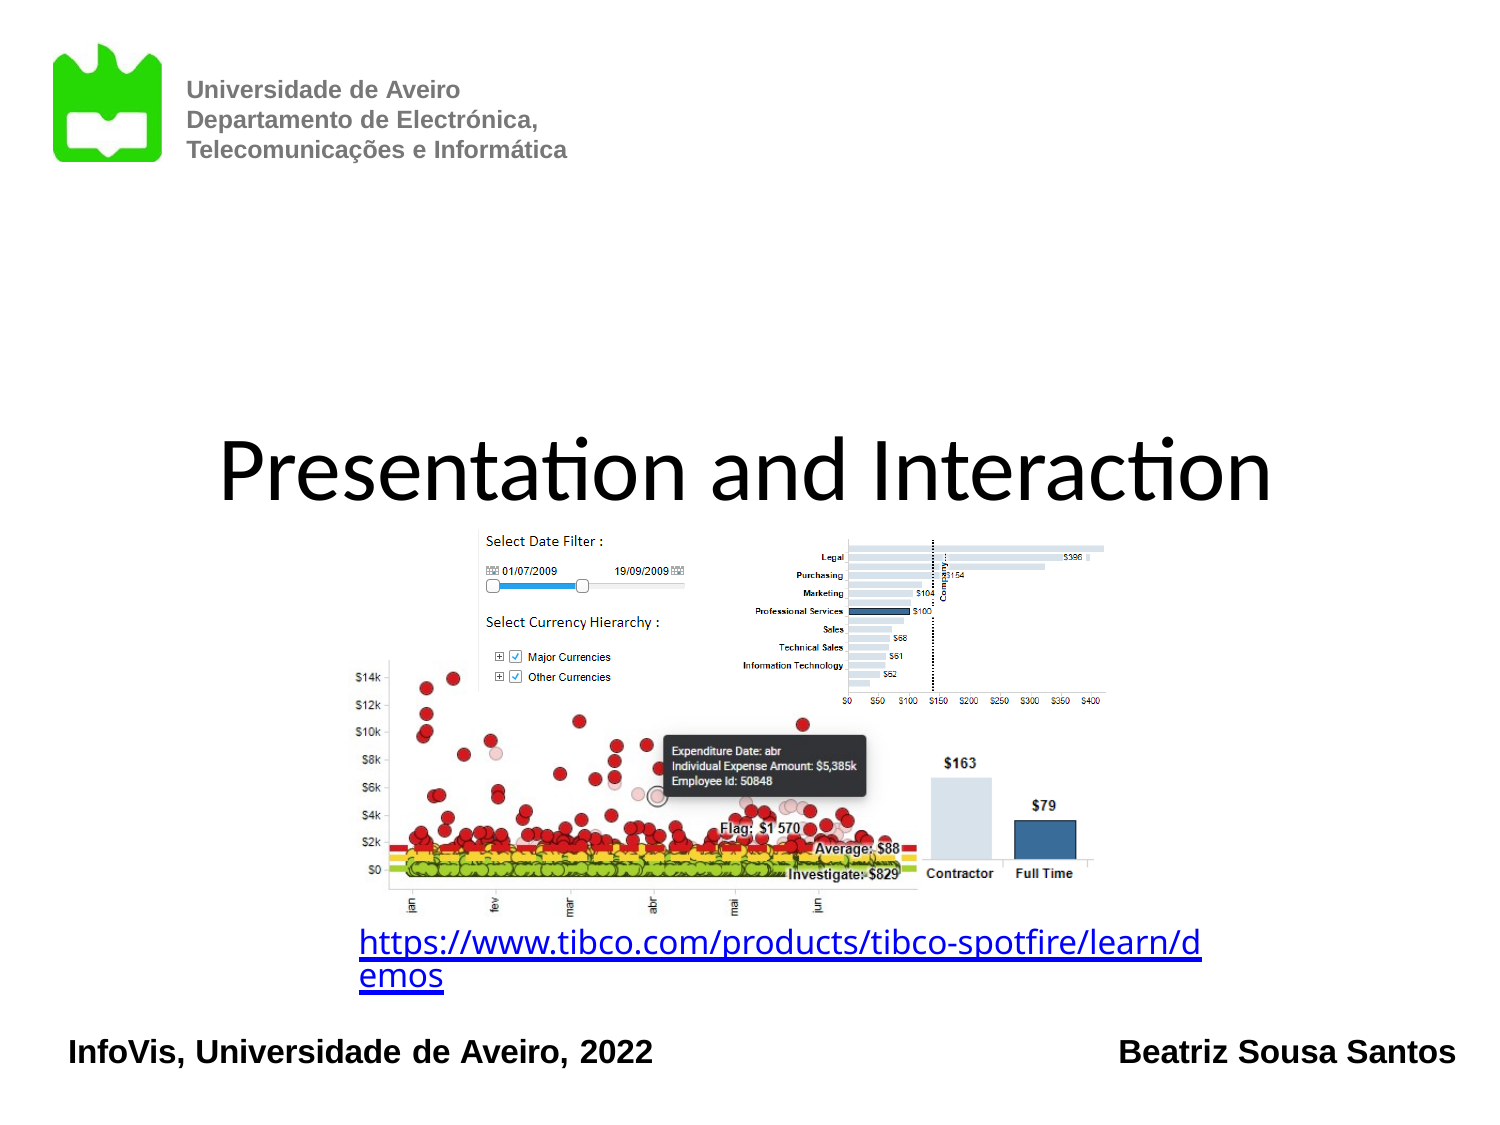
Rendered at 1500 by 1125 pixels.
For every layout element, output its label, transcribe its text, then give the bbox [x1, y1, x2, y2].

text_box Beatriz Sousa Santos [1116, 1028, 1461, 1070]
text_box https://www.tibco.com/products/tibco-spotfire/learn/demos [356, 919, 1213, 967]
title Presentation and Interaction [216, 407, 1284, 598]
text_box InfoVis, Universidade de Aveiro, 2022 [66, 1028, 661, 1070]
text_box Universidade de Aveiro Departamento de Electrónica, Telecomunicações e Informática [184, 71, 573, 164]
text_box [348, 530, 1106, 922]
picture [53, 42, 162, 162]
